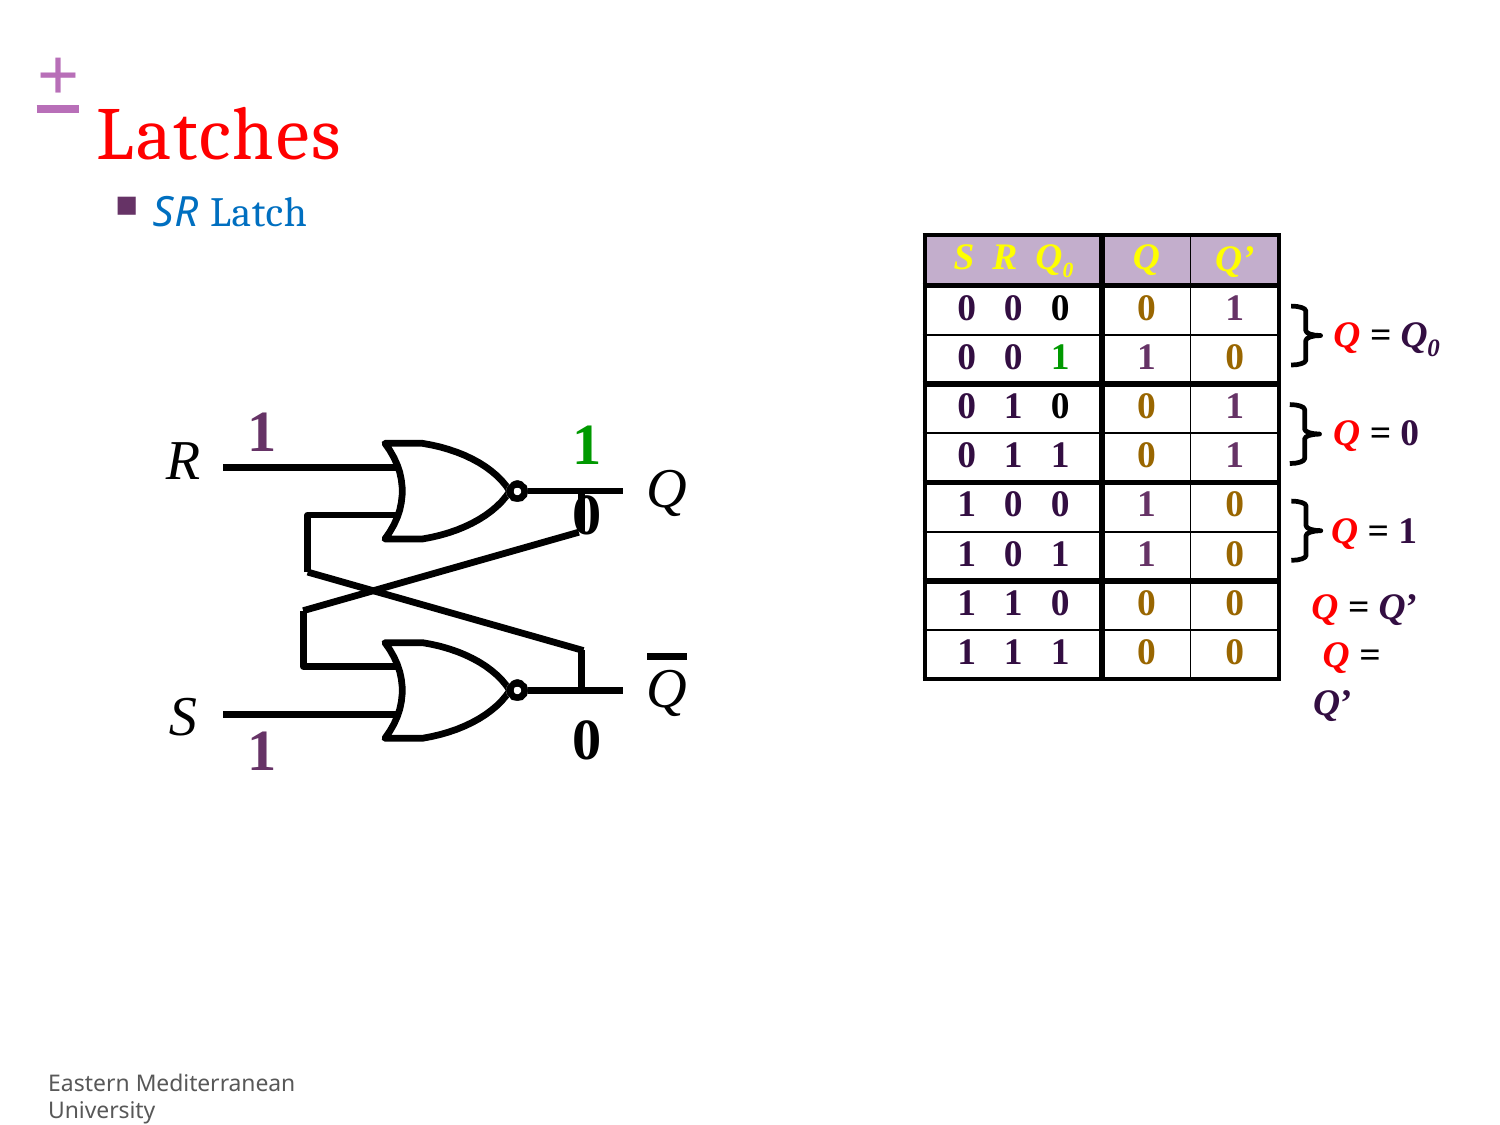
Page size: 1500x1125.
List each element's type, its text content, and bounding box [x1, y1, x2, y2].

table_cell 1 [1105, 336, 1190, 381]
text_box SR Latch [113, 182, 314, 235]
text_box Q = Q [1331, 307, 1430, 355]
text_box 0 [570, 749, 604, 772]
table_cell 0 [1105, 288, 1190, 334]
table_cell 1 [1191, 387, 1277, 432]
title Latches [94, 82, 360, 273]
table_cell 1 0 0 [927, 485, 1099, 531]
text_box [1289, 404, 1320, 464]
table_cell 0 [1191, 485, 1277, 531]
table_header Q [1105, 237, 1190, 283]
table_cell 0 [1191, 631, 1277, 677]
text_box 1 [245, 391, 280, 438]
table_cell 0 1 1 [927, 434, 1099, 480]
text_box Q = 1 [1328, 503, 1420, 551]
table_cell 1 [1105, 533, 1190, 578]
table_cell 0 [1191, 533, 1277, 578]
text_box 10 [570, 403, 605, 438]
text_box 1 [245, 749, 280, 783]
text_box Q = Q’ Q = Q’ [1309, 576, 1423, 724]
table_cell 0 [1191, 336, 1277, 381]
table_cell 0 [1105, 631, 1190, 677]
footer Eastern Mediterranean University [46, 1068, 390, 1125]
text_box + [34, 23, 82, 116]
table_cell 0 1 0 [927, 387, 1099, 432]
text_box R [163, 421, 203, 492]
table_cell 1 0 1 [927, 533, 1099, 578]
text_box Q [643, 648, 689, 719]
table_cell 0 [1105, 387, 1190, 432]
text_box Q [643, 449, 689, 520]
table_cell 0 [1105, 434, 1190, 480]
text_box Q = 0 [1330, 406, 1422, 454]
table_cell 0 0 1 [927, 336, 1099, 381]
table_cell 0 [1105, 584, 1190, 629]
text_box 0 [1425, 329, 1443, 362]
table_cell 1 [1191, 434, 1277, 480]
table_cell 1 [1105, 485, 1190, 531]
table_header S R Q0 [927, 237, 1099, 283]
table_header Q’ [1191, 237, 1277, 283]
text_box [1291, 306, 1321, 366]
table_cell 1 [1191, 288, 1277, 334]
text_box [1291, 501, 1321, 561]
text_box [222, 439, 624, 742]
table_cell 0 0 0 [927, 288, 1099, 334]
text_box S [166, 676, 200, 747]
table_cell 0 [1191, 584, 1277, 629]
table_cell 1 1 0 [927, 584, 1099, 629]
table_cell 1 1 1 [927, 631, 1099, 677]
